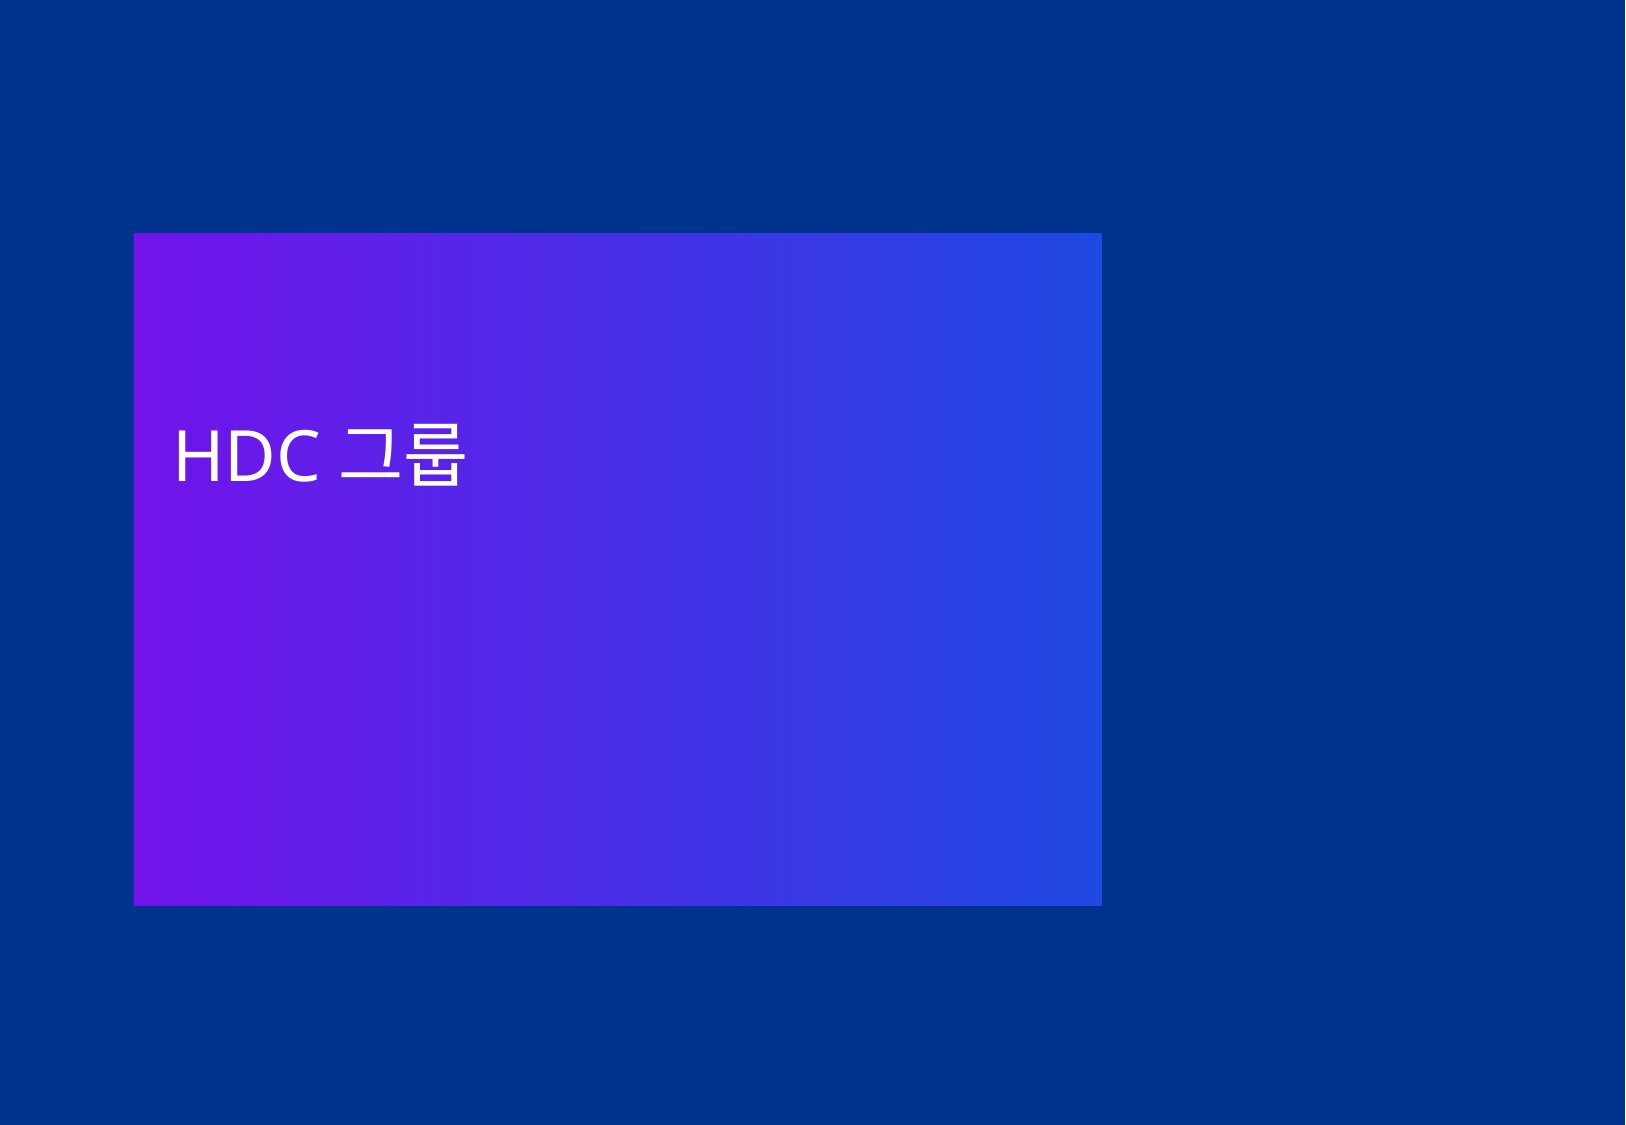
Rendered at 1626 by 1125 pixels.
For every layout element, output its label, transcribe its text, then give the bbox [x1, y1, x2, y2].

title HDC그룹 [172, 410, 1092, 966]
